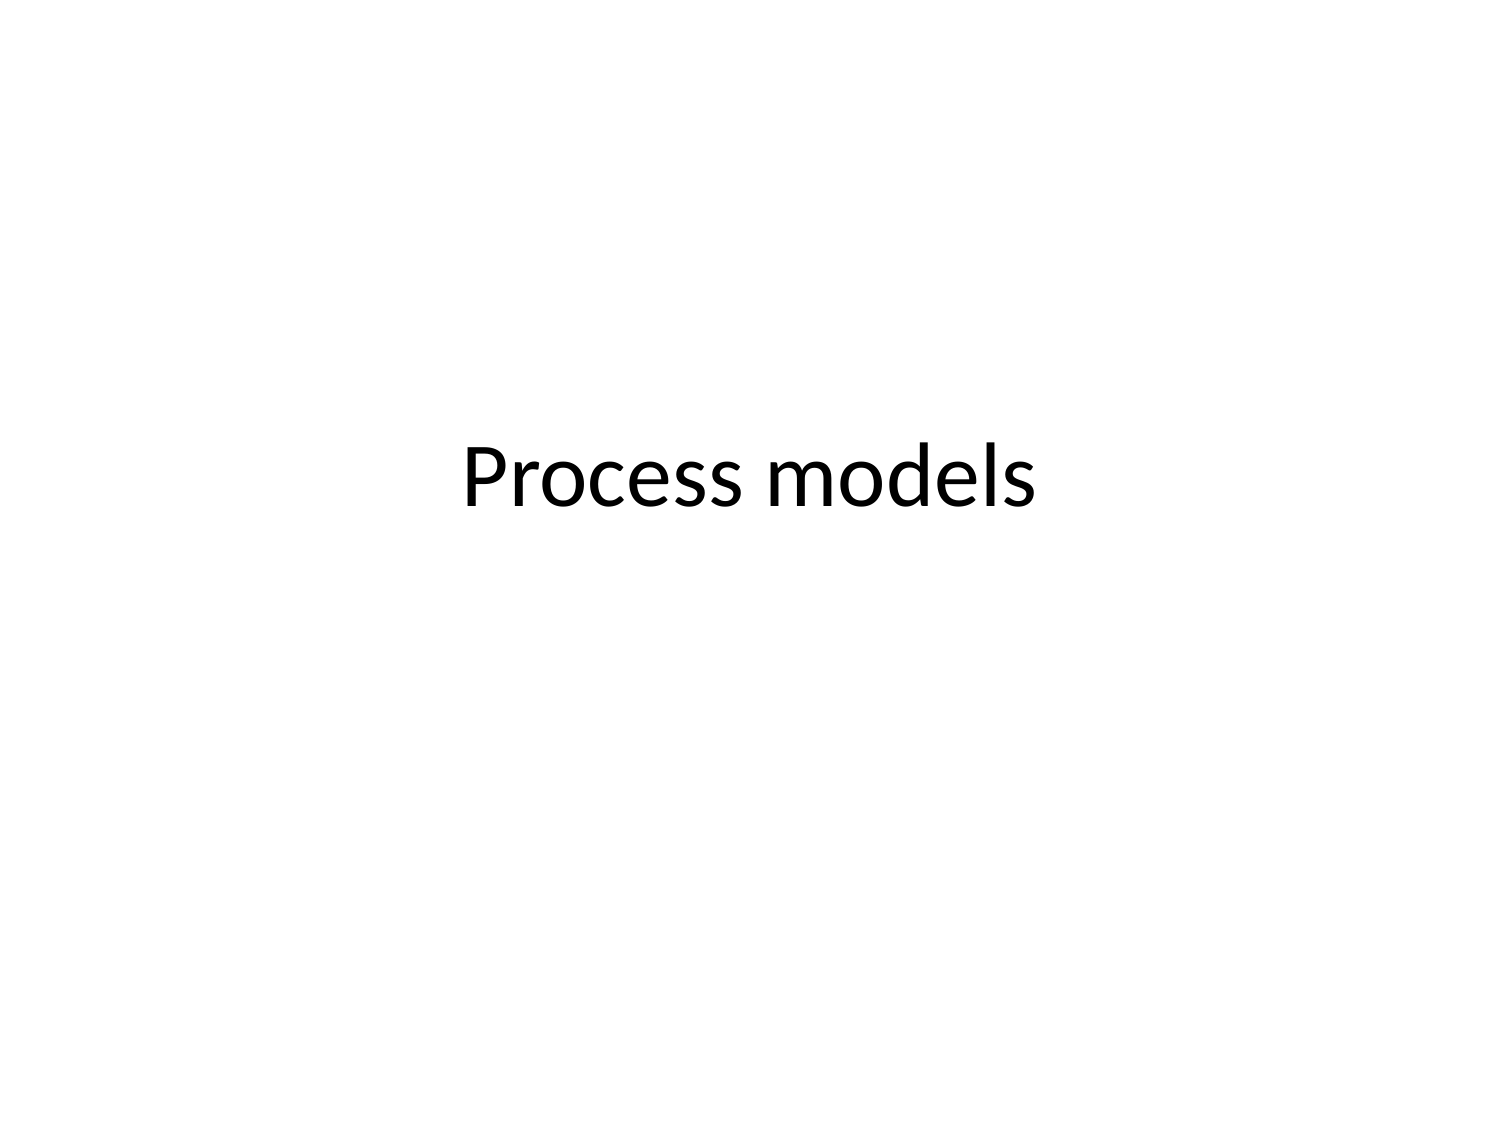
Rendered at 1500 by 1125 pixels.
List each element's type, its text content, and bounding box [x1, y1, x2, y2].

title Process models [112, 349, 1388, 591]
